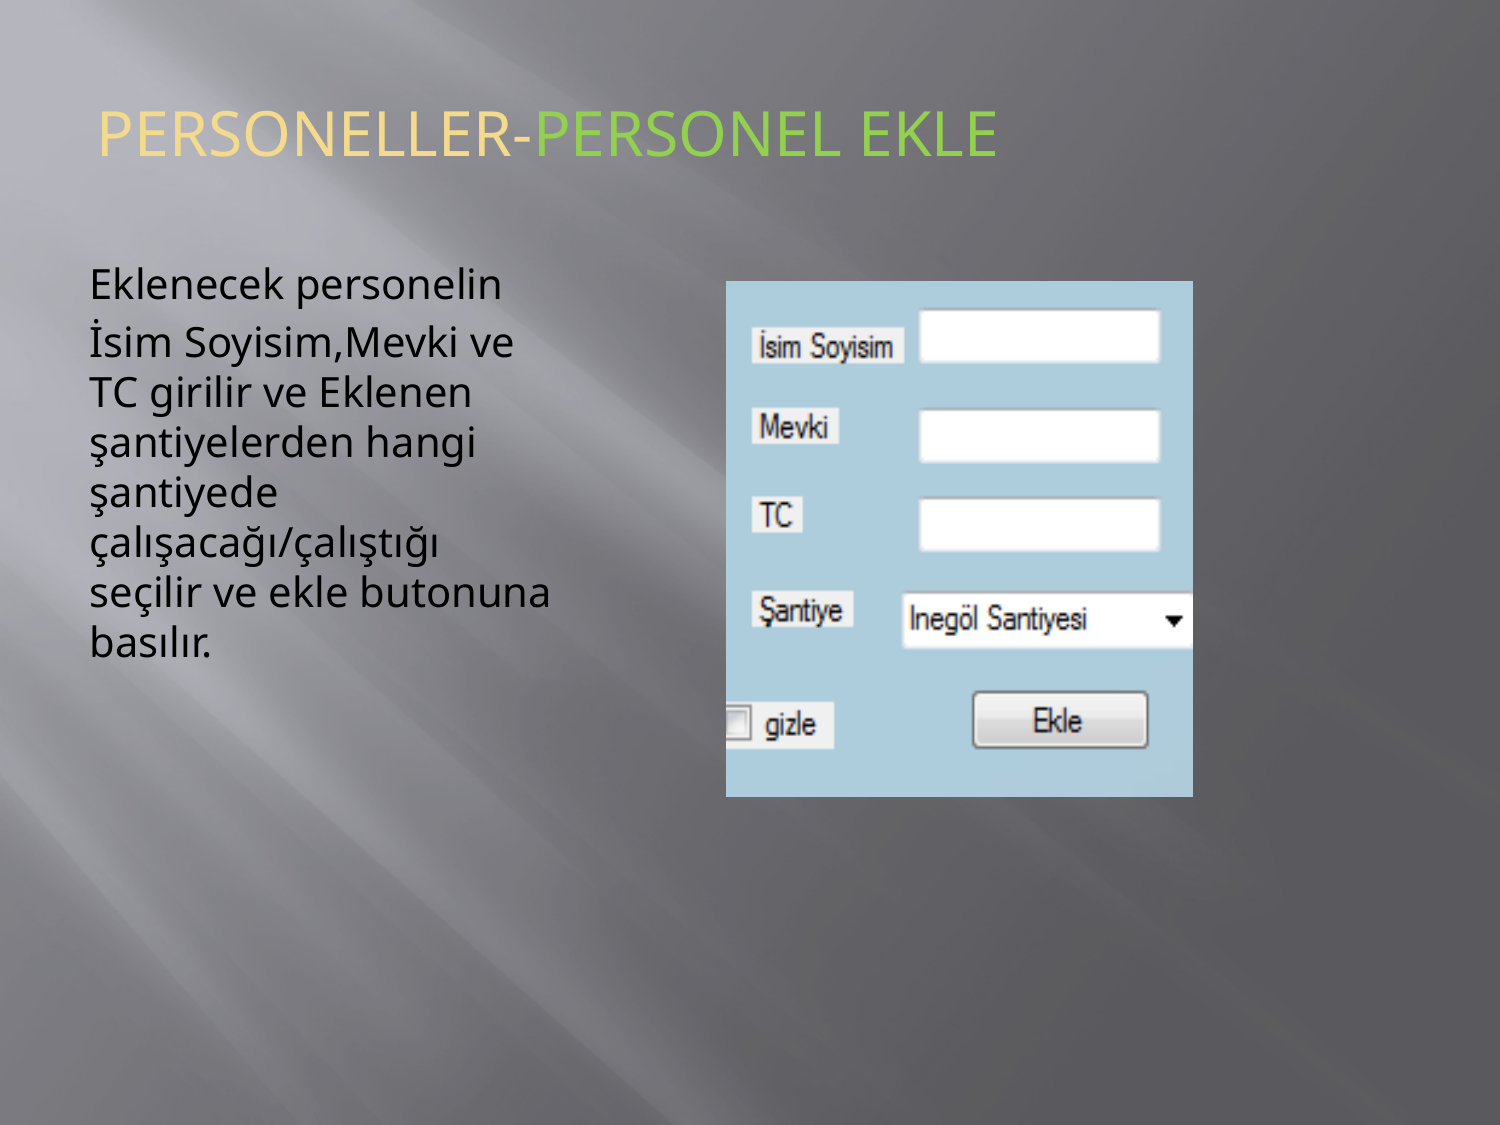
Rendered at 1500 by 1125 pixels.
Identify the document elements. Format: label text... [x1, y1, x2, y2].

title PERSONELLER-PERSONEL EKLE [82, 70, 1149, 177]
list Eklenecek personelin İsim Soyisim,Mevki ve TC girilir ve Eklenen şantiyelerden hangi şantiyede çalışacağı/çalıştığı seçilir ve ekle butonuna basılır. [75, 249, 569, 1005]
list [726, 280, 1193, 798]
